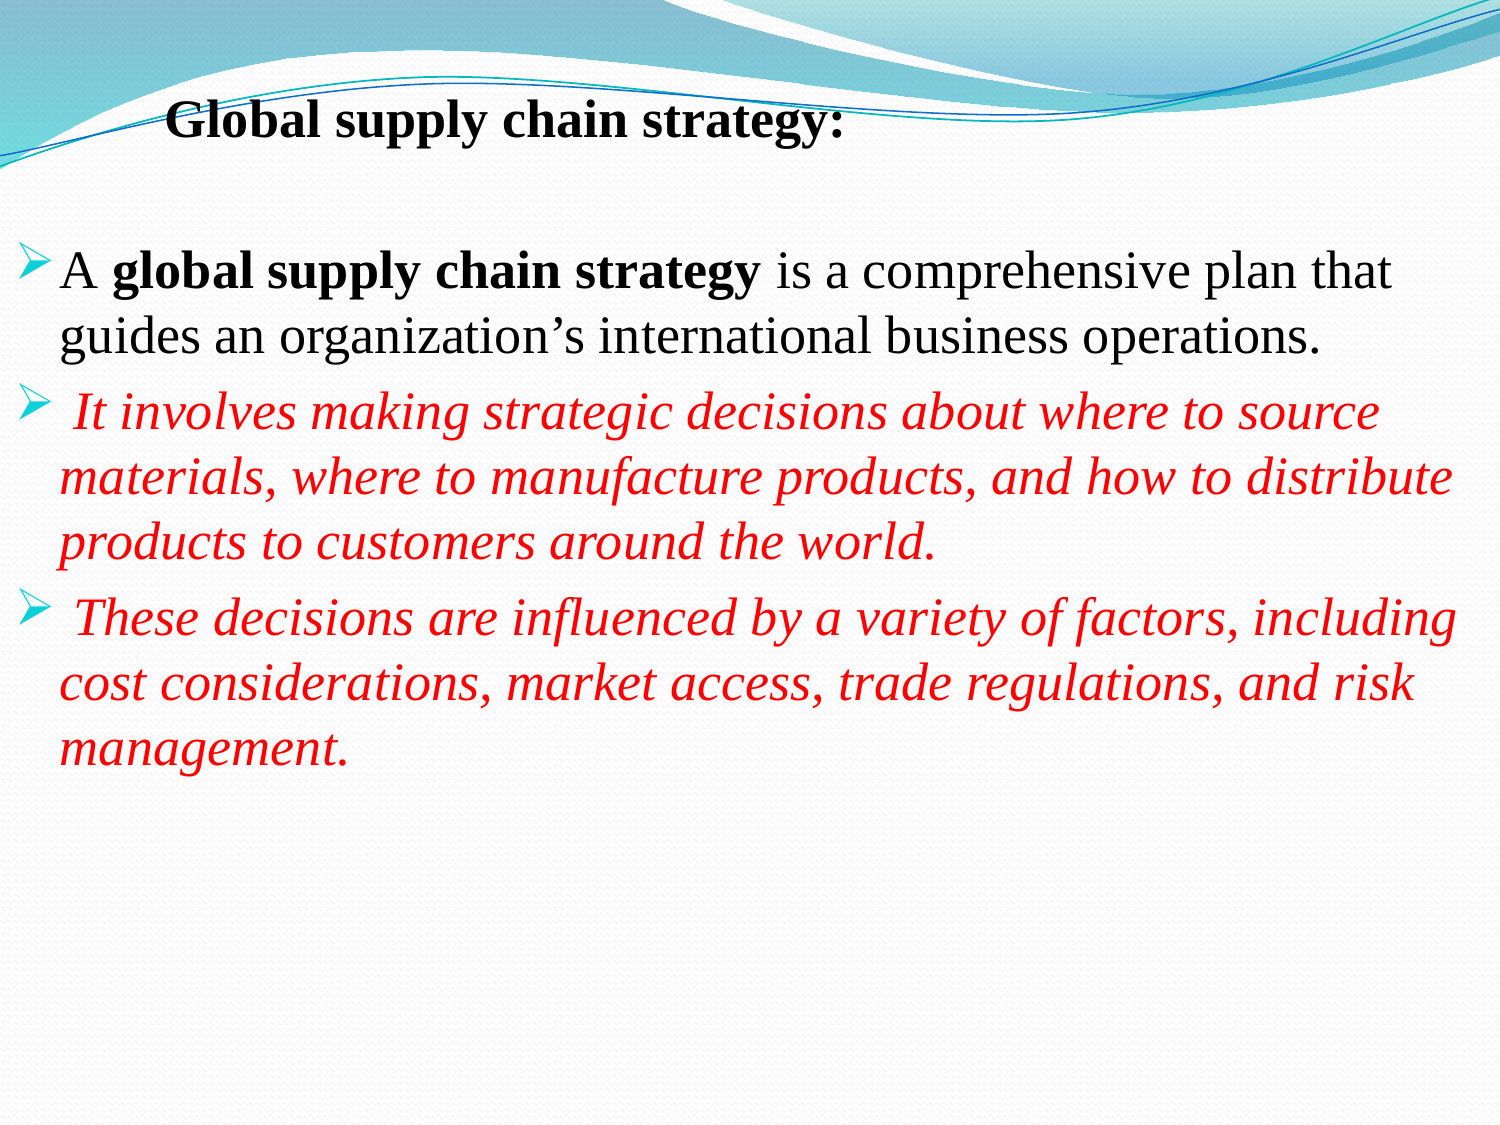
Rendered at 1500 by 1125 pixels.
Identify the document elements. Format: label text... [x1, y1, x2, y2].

list Global supply chain strategy: A global supply chain strategy is a comprehensive plan that guides an organization’s international business operations. It involves making strategic decisions about where to source materials, where to manufacture products, and how to distribute products to customers around the world. These decisions are influenced by a variety of factors, including cost considerations, market access, trade regulations, and risk management. [0, 0, 1500, 1125]
